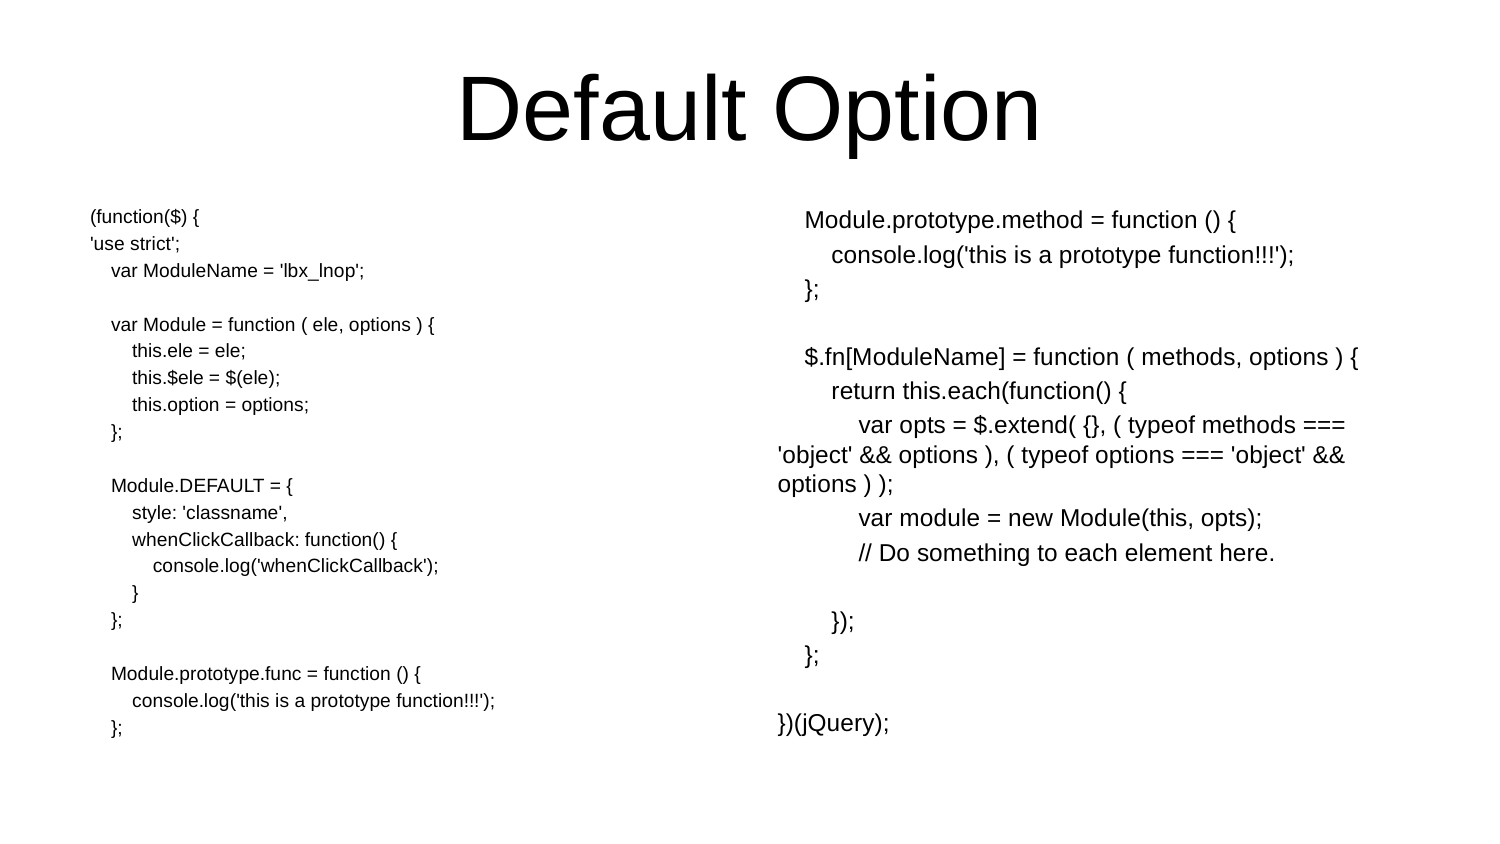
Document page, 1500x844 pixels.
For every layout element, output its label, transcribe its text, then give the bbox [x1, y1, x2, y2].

list (function($) { 'use strict'; var ModuleName = 'lbx_lnop'; var Module = function ( ele, options ) { this.ele = ele; this.$ele = $(ele); this.option = options; }; Module.DEFAULT = { style: 'classname', whenClickCallback: function() { console.log('whenClickCallback'); } }; Module.prototype.func = function () { console.log('this is a prototype function!!!'); }; [75, 196, 738, 754]
title Default Option [75, 33, 1425, 175]
list Module.prototype.method = function () { console.log('this is a prototype function!!!'); }; $.fn[ModuleName] = function ( methods, options ) { return this.each(function() { var opts = $.extend( {}, ( typeof methods === 'object' && options ), ( typeof options === 'object' && options ) ); var module = new Module(this, opts); // Do something to each element here. }); }; })(jQuery); [762, 196, 1425, 754]
